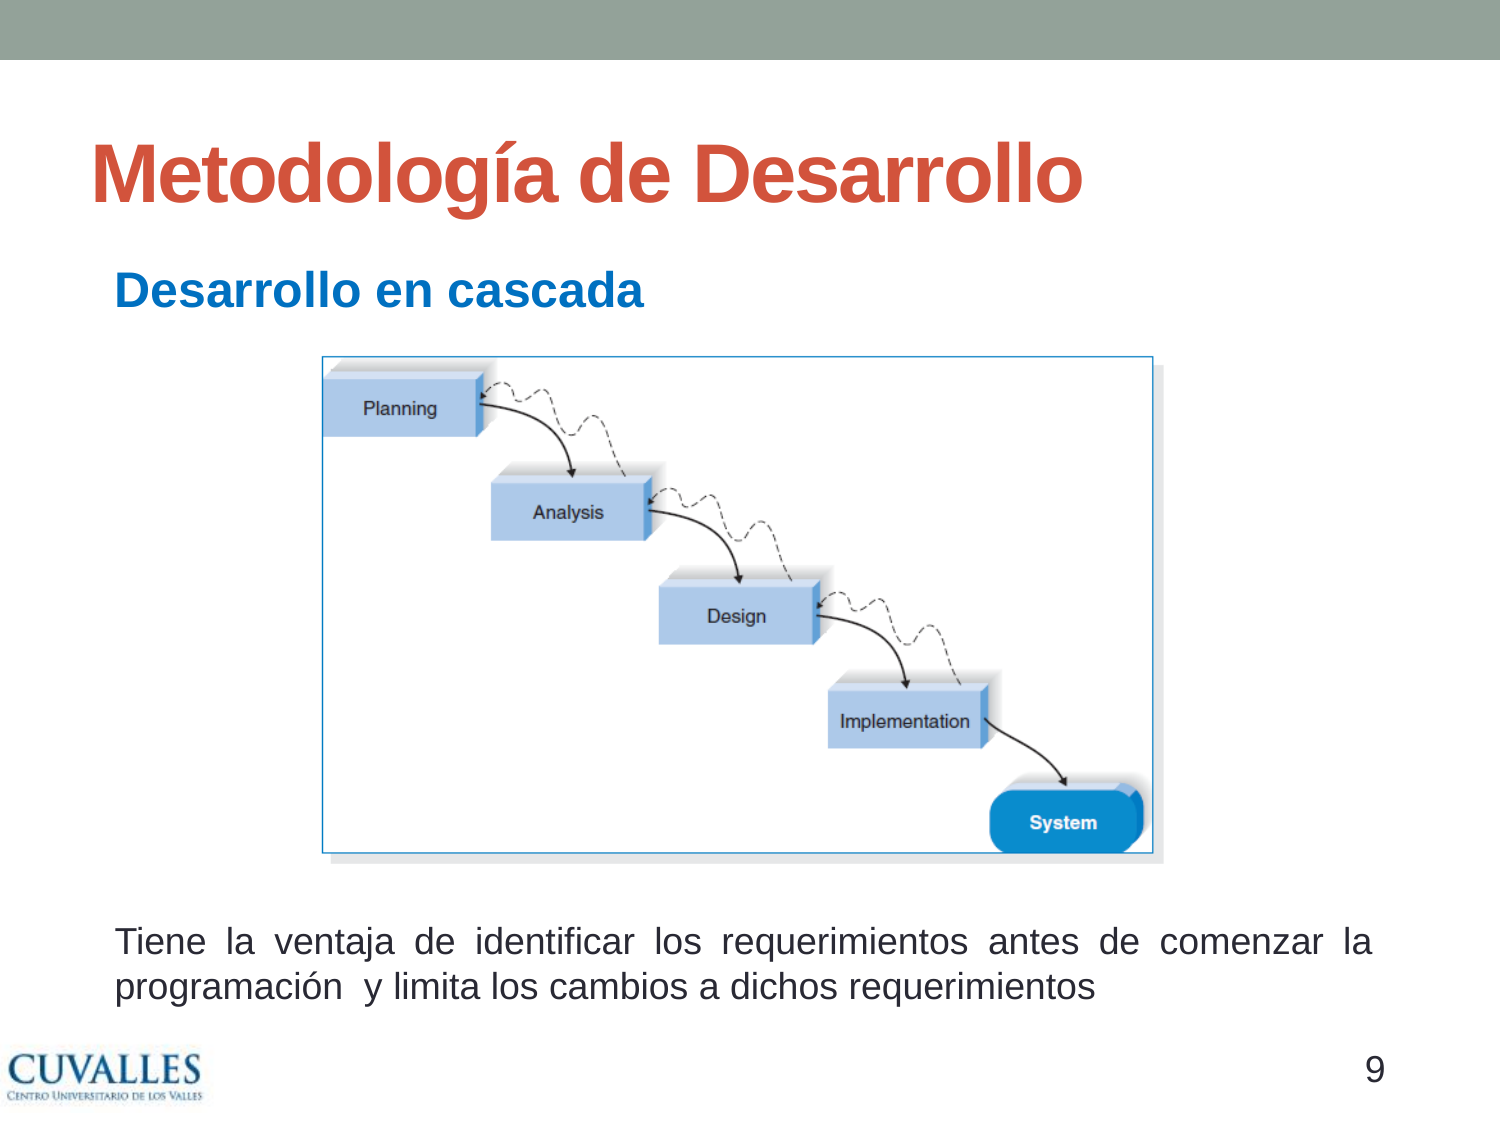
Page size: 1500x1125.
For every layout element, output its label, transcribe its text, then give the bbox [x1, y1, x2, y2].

picture [0, 1037, 215, 1113]
picture [318, 349, 1170, 871]
title Metodología de Desarrollo [75, 87, 1425, 250]
text_box Desarrollo en cascada Tiene la ventaja de identificar los requerimientos antes de comenzar la programación y limita los cambios a dichos requerimientos [99, 249, 1388, 1075]
slide_number 8 [1350, 1037, 1500, 1092]
